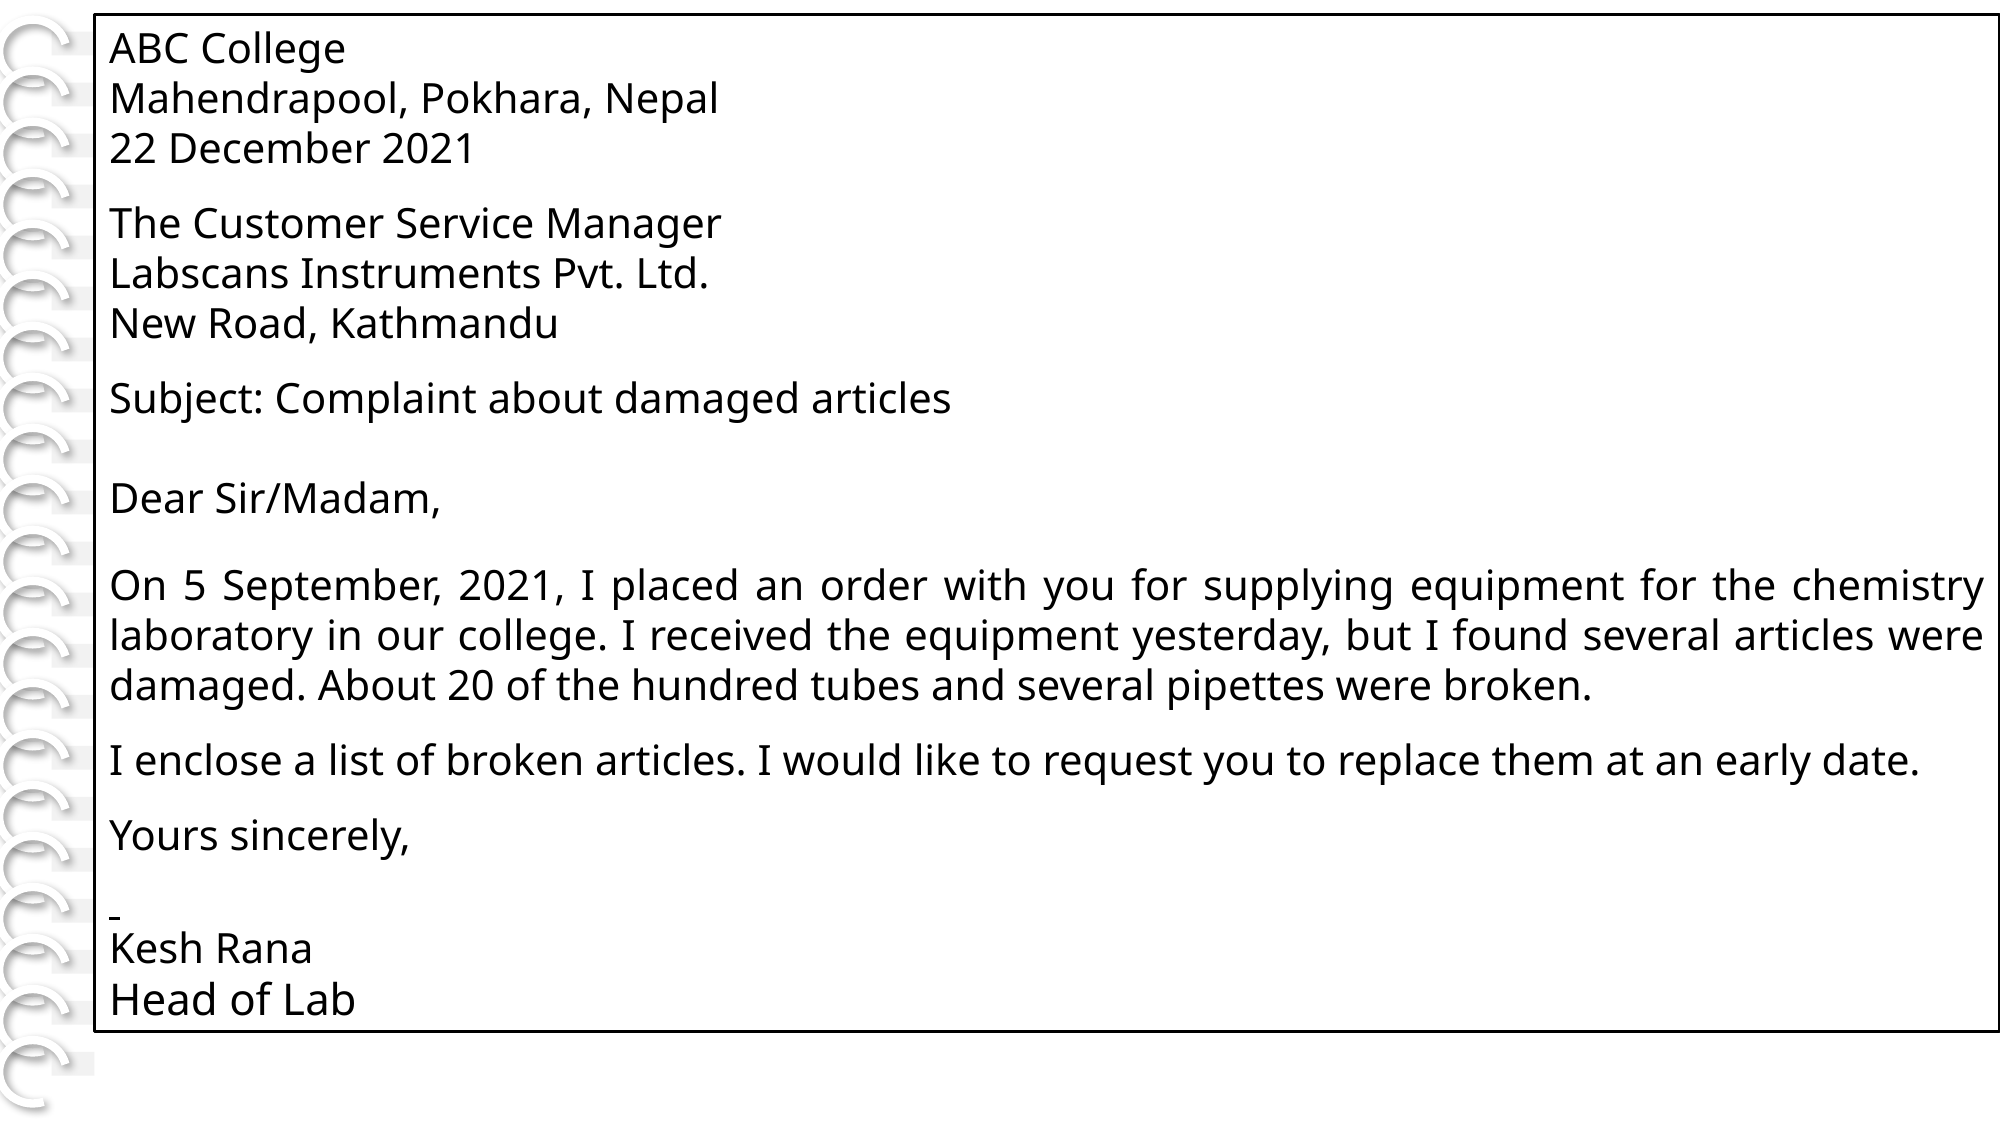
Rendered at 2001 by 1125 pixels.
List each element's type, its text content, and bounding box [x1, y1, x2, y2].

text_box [0, 937, 95, 988]
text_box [0, 886, 95, 937]
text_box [0, 580, 95, 631]
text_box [0, 172, 95, 223]
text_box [0, 121, 95, 172]
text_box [0, 988, 95, 1039]
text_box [0, 631, 95, 682]
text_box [0, 325, 95, 376]
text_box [0, 682, 95, 733]
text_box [0, 1039, 95, 1104]
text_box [0, 478, 95, 529]
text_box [0, 274, 95, 325]
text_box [0, 70, 95, 121]
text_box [0, 733, 95, 784]
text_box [0, 784, 95, 835]
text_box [0, 835, 95, 886]
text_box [0, 427, 95, 478]
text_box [0, 19, 95, 70]
text_box ABC College Mahendrapool, Pokhara, Nepal 22 December 2021 The Customer Service Manager Labscans Instruments Pvt. Ltd. New Road, Kathmandu Subject: Complaint about damaged articles Dear Sir/Madam, On 5 September, 2021, I placed an order with you for supplying equipment for the chemistry laboratory in our college. I received the equipment yesterday, but I found several articles were damaged. About 20 of the hundred tubes and several pipettes were broken. I enclose a list of broken articles. I would like to request you to replace them at an early date. Yours sincerely, Kesh Rana Head of Lab [94, 14, 2000, 1032]
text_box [0, 376, 95, 427]
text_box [0, 223, 95, 274]
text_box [0, 529, 95, 580]
